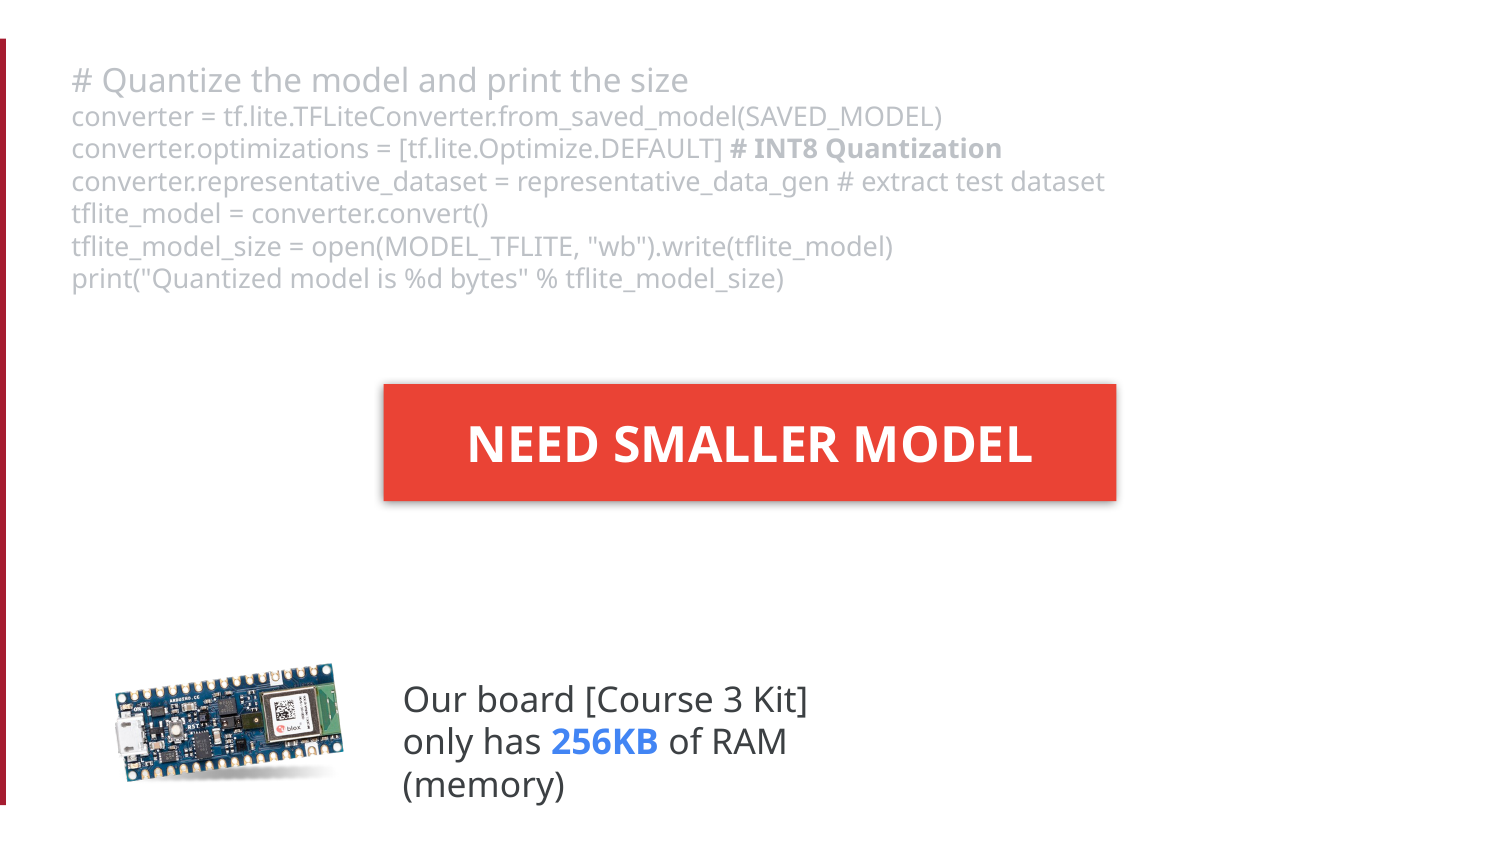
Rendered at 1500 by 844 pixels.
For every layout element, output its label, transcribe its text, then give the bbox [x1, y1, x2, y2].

text_box Our board [Course 3 Kit] only has 256KB of RAM (memory) [387, 661, 890, 773]
picture [101, 630, 357, 816]
text_box # Quantize the model and print the size converter = tf.lite.TFLiteConverter.from_saved_model(SAVED_MODEL) converter.optimizations = [tf.lite.Optimize.DEFAULT] # INT8 Quantization converter.representative_dataset = representative_data_gen # extract test dataset tflite_model = converter.convert() tflite_model_size = open(MODEL_TFLITE, "wb").write(tflite_model) print("Quantized model is %d bytes" % tflite_model_size) [56, 44, 1462, 395]
text_box NEED SMALLER MODEL [383, 384, 1117, 502]
